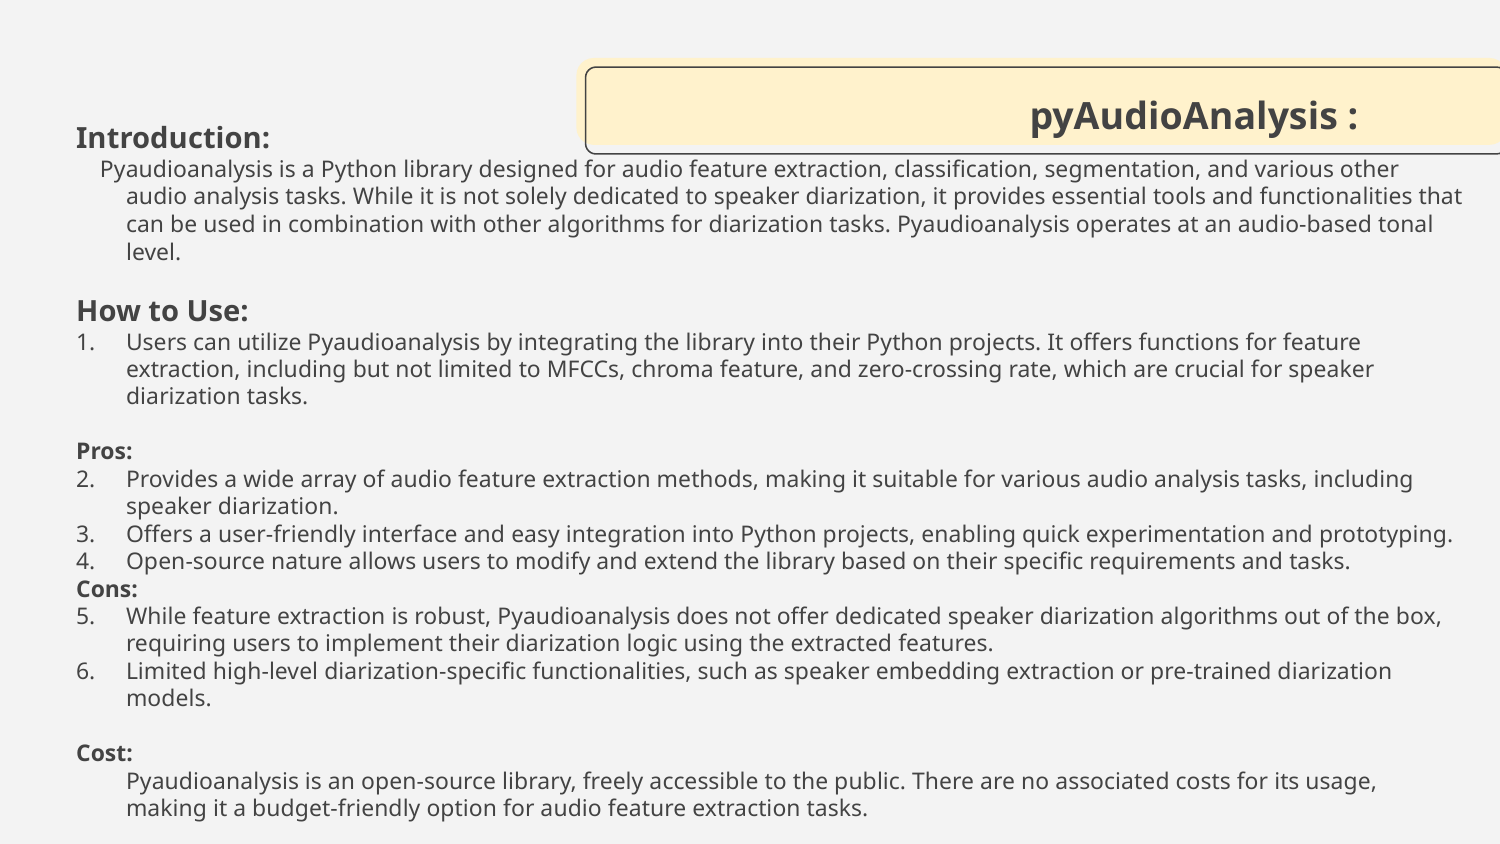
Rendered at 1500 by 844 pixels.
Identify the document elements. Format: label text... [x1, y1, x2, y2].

title pyAudioAnalysis : [849, 75, 1374, 154]
subtitle Introduction: Pyaudioanalysis is a Python library designed for audio feature extraction, classification, segmentation, and various other audio analysis tasks. While it is not solely dedicated to speaker diarization, it provides essential tools and functionalities that can be used in combination with other algorithms for diarization tasks. Pyaudioanalysis operates at an audio-based tonal level. How to Use: Users can utilize Pyaudioanalysis by integrating the library into their Python projects. It offers functions for feature extraction, including but not limited to MFCCs, chroma feature, and zero-crossing rate, which are crucial for speaker diarization tasks. Pros: Provides a wide array of audio feature extraction methods, making it suitable for various audio analysis tasks, including speaker diarization. Offers a user-friendly interface and easy integration into Python projects, enabling quick experimentation and prototyping. Open-source nature allows users to modify and extend the library based on their specific requirements and tasks. Cons: While feature extraction is robust, Pyaudioanalysis does not offer dedicated speaker diarization algorithms out of the box, requiring users to implement their diarization logic using the extracted features. Limited high-level diarization-specific functionalities, such as speaker embedding extraction or pre-trained diarization models. Cost: Pyaudioanalysis is an open-source library, freely accessible to the public. There are no associated costs for its usage, making it a budget-friendly option for audio feature extraction tasks. . [36, 163, 1481, 822]
